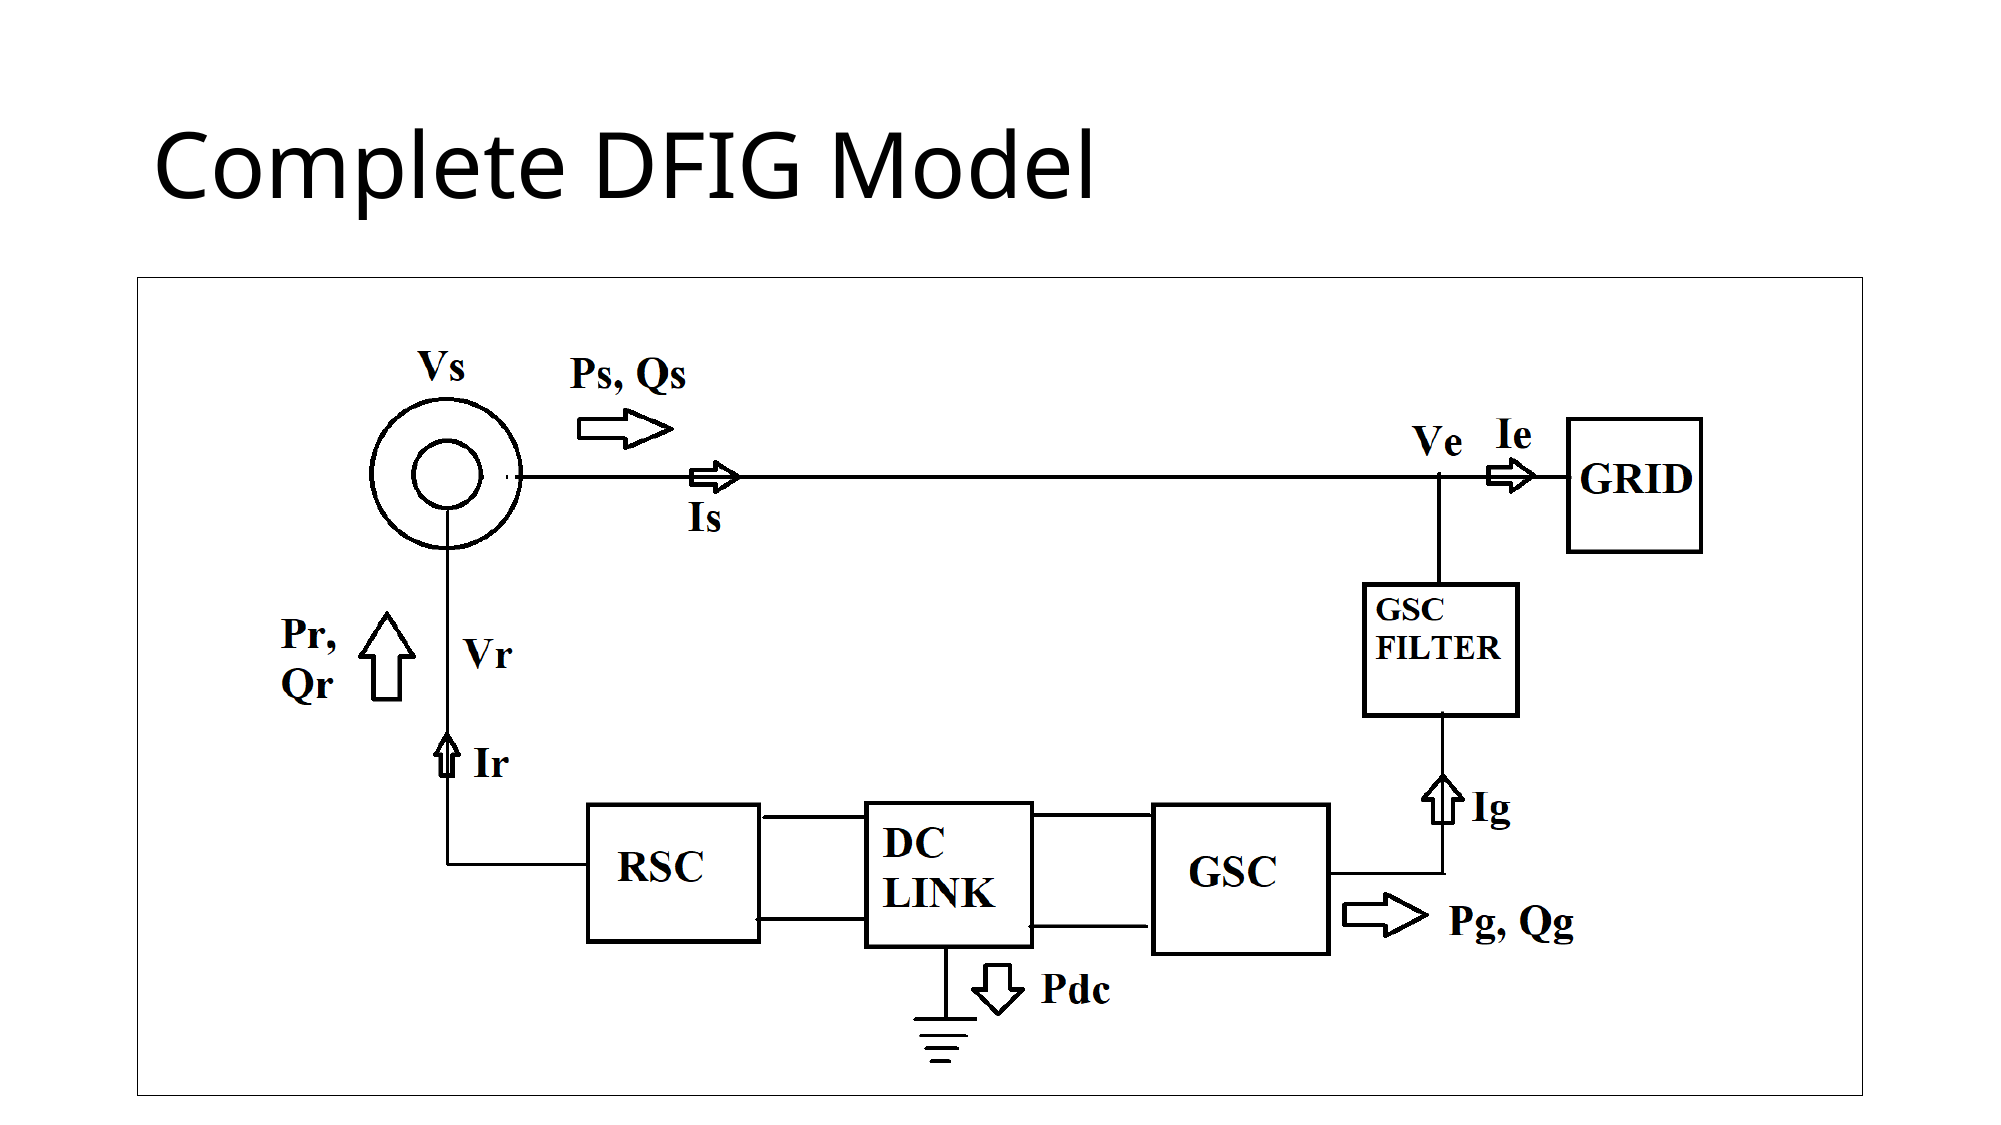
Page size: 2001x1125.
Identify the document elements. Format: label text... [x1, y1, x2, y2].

title Complete DFIG Model [137, 59, 1863, 277]
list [137, 277, 1863, 1096]
